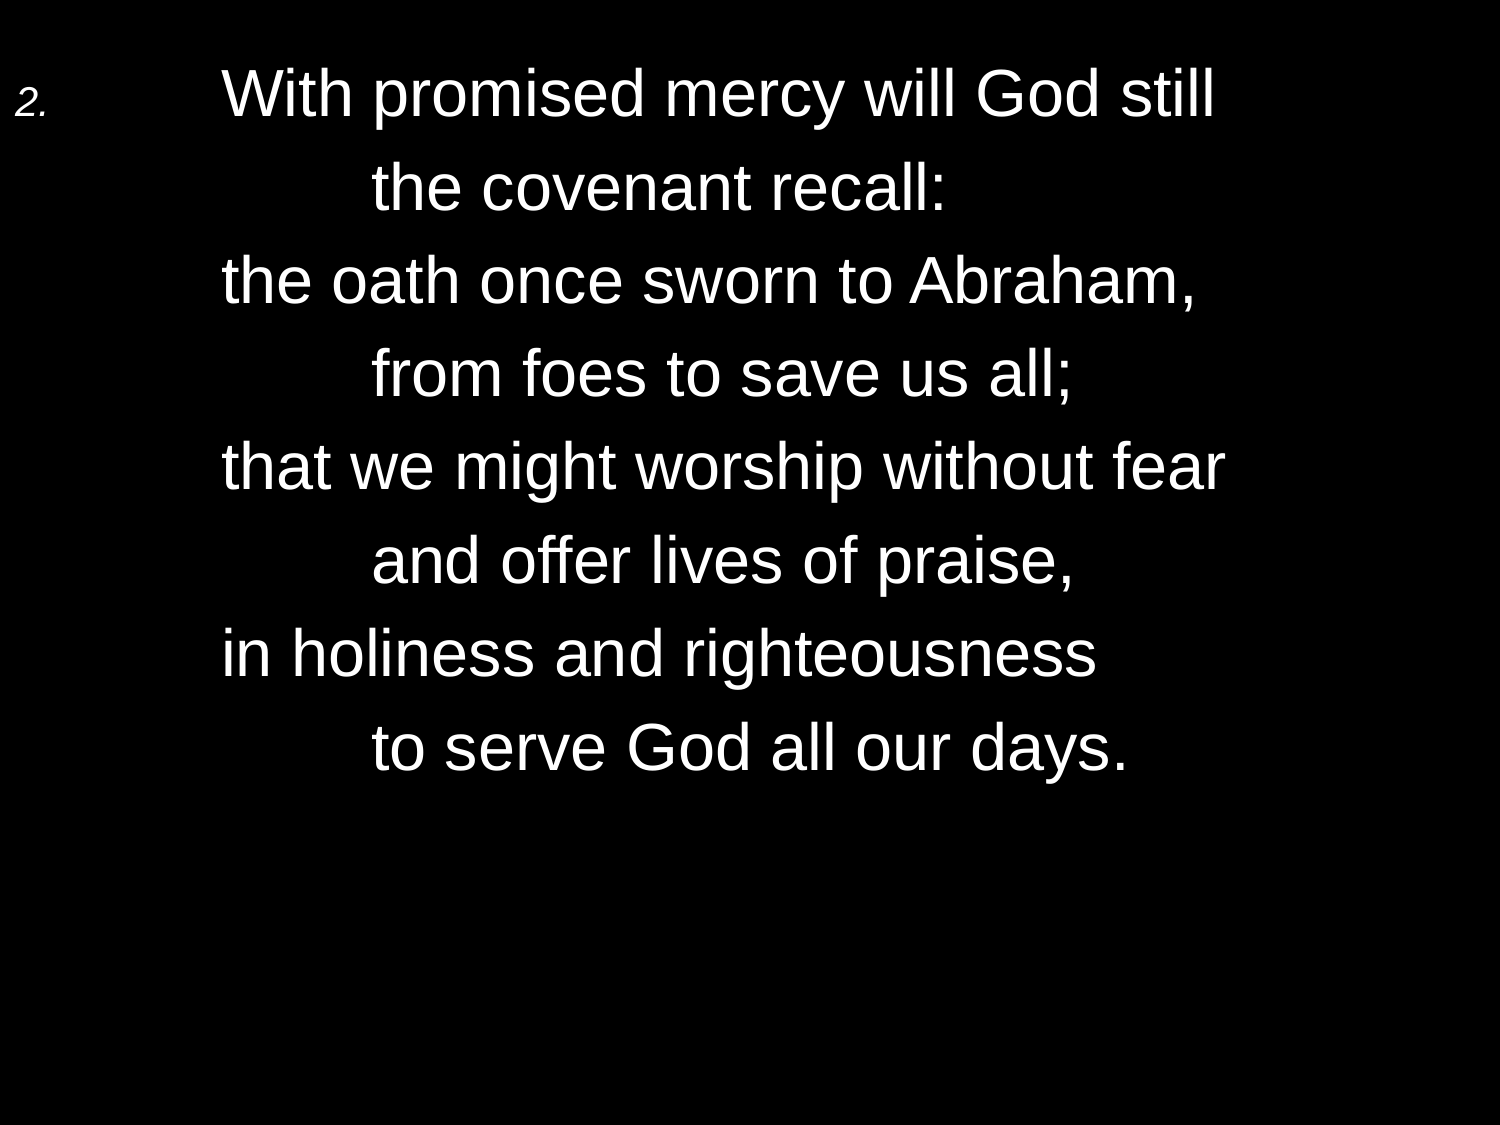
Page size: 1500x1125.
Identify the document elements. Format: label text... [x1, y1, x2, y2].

list 2. With promised mercy will God still the covenant recall: the oath once sworn to Abraham, from foes to save us all; that we might worship without fear and offer lives of praise, in holiness and righteousness to serve God all our days. [0, 42, 1500, 1047]
